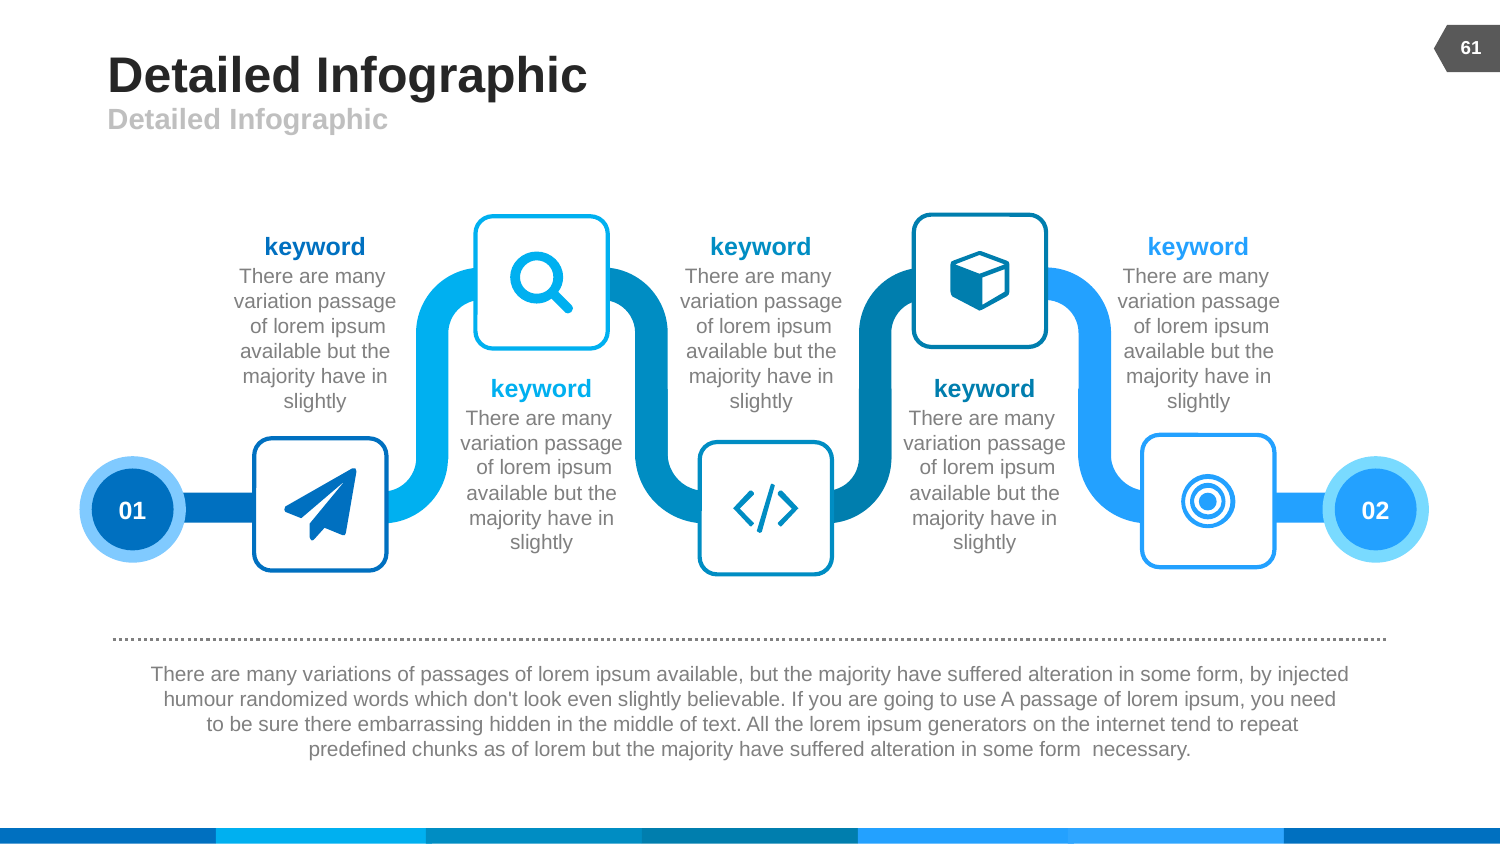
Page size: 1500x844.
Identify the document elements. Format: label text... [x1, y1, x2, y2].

list Detailed Infographic [107, 101, 783, 135]
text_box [667, 230, 855, 415]
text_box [447, 371, 636, 556]
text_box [1141, 434, 1275, 568]
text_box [321, 267, 543, 524]
text_box [190, 490, 248, 525]
title Detailed Infographic [107, 43, 1033, 102]
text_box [253, 438, 387, 571]
text_box There are many variations of passages of lorem ipsum available, but the majority have suffered alteration in some form, by injected humour randomized words which don't look even slightly believable. If you are going to use A passage of lorem ipsum, you need to be sure there embarrassing hidden in the middle of text. All the lorem ipsum generators on the internet tend to repeat predefined chunks as of lorem but the majority have suffered alteration in some form necessary. [113, 661, 1387, 762]
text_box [699, 441, 833, 575]
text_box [1322, 455, 1430, 563]
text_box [1104, 230, 1293, 415]
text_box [990, 267, 1214, 524]
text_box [890, 371, 1079, 556]
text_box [913, 214, 1047, 348]
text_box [221, 230, 409, 415]
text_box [475, 215, 608, 349]
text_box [775, 267, 986, 524]
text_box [79, 455, 187, 563]
slide_number 61 [1439, 24, 1500, 70]
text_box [546, 267, 771, 524]
text_box [1279, 490, 1317, 525]
